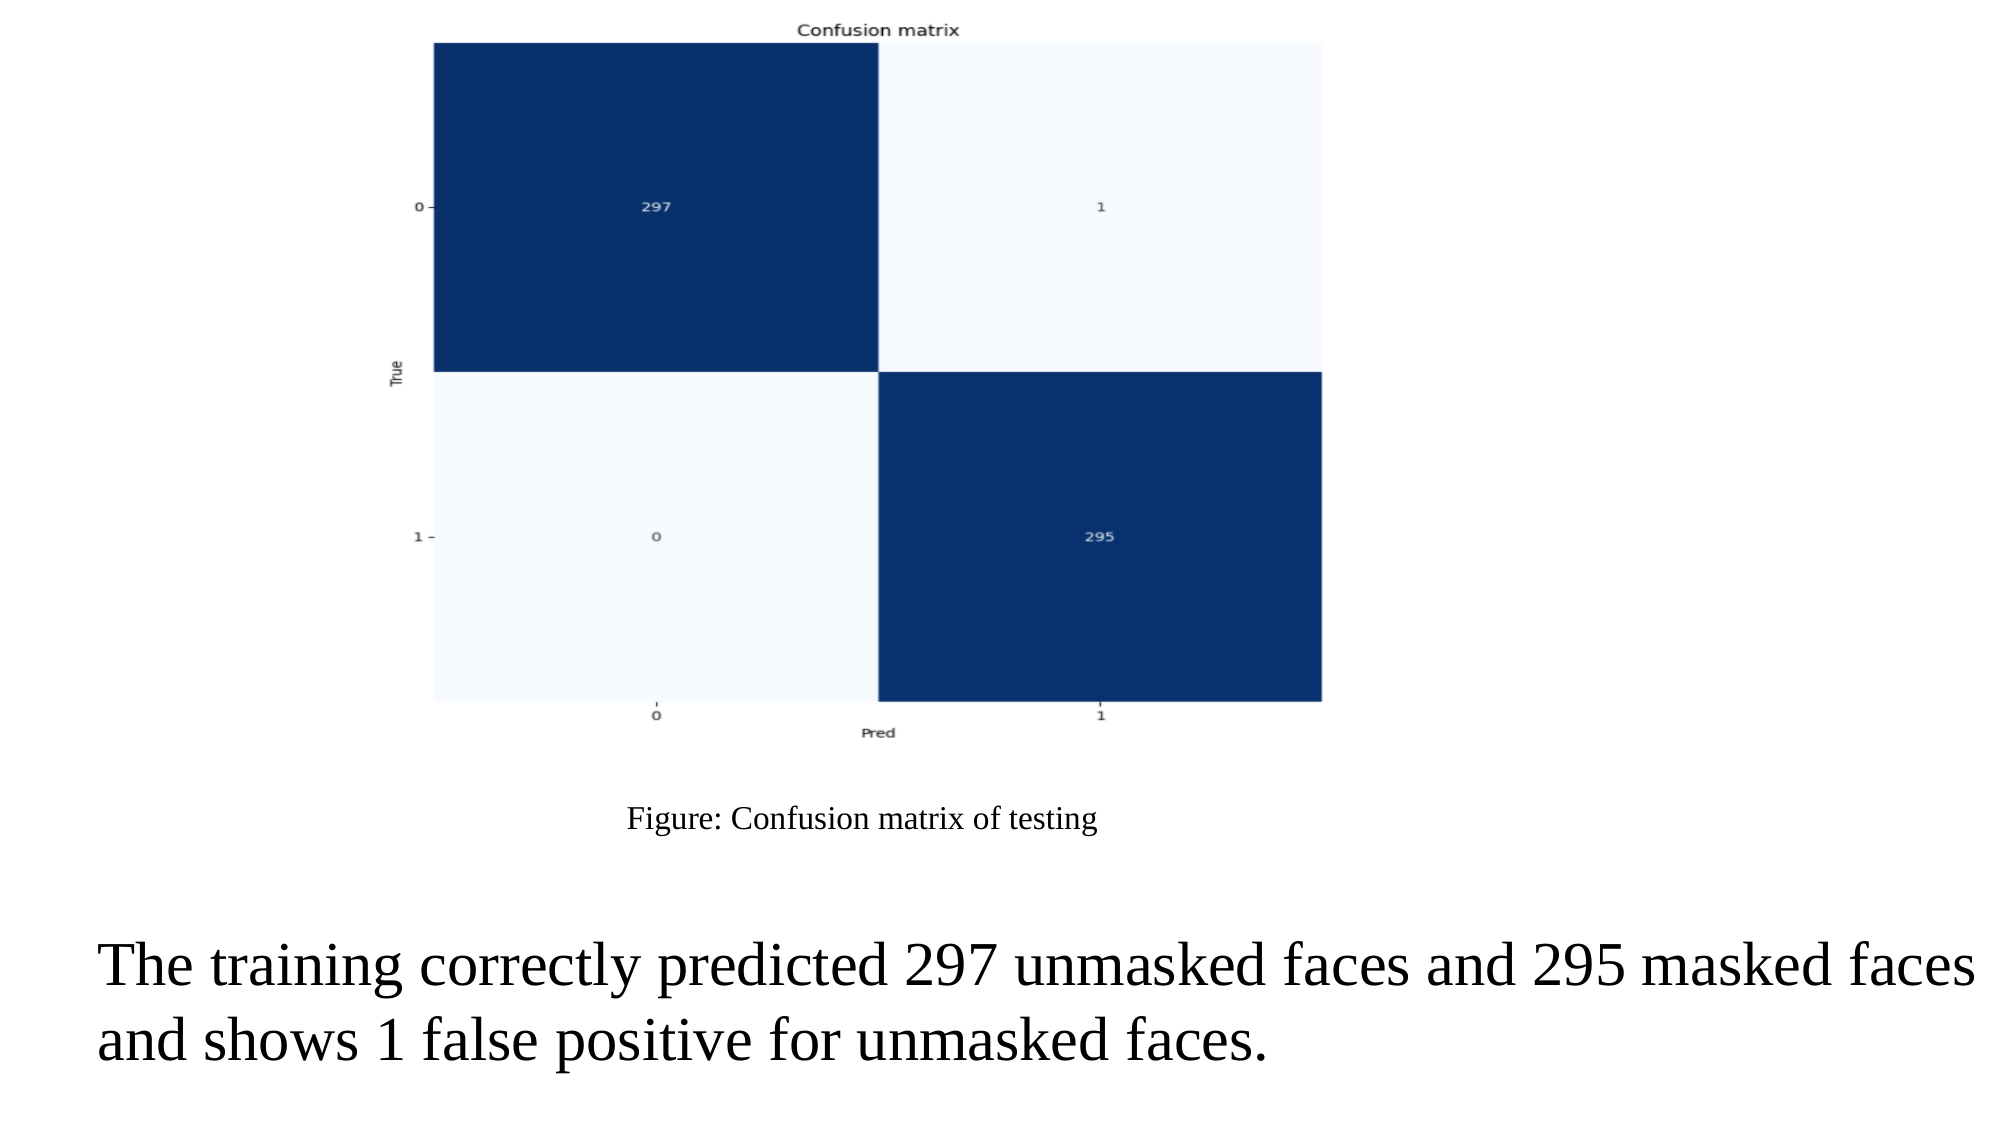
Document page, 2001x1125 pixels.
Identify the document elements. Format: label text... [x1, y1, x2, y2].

text_box Figure: Confusion matrix of testing [611, 781, 1286, 852]
picture [379, 17, 1418, 755]
text_box The training correctly predicted 297 unmasked faces and 295 masked faces and shows 1 false positive for unmasked faces. [82, 907, 2000, 1123]
